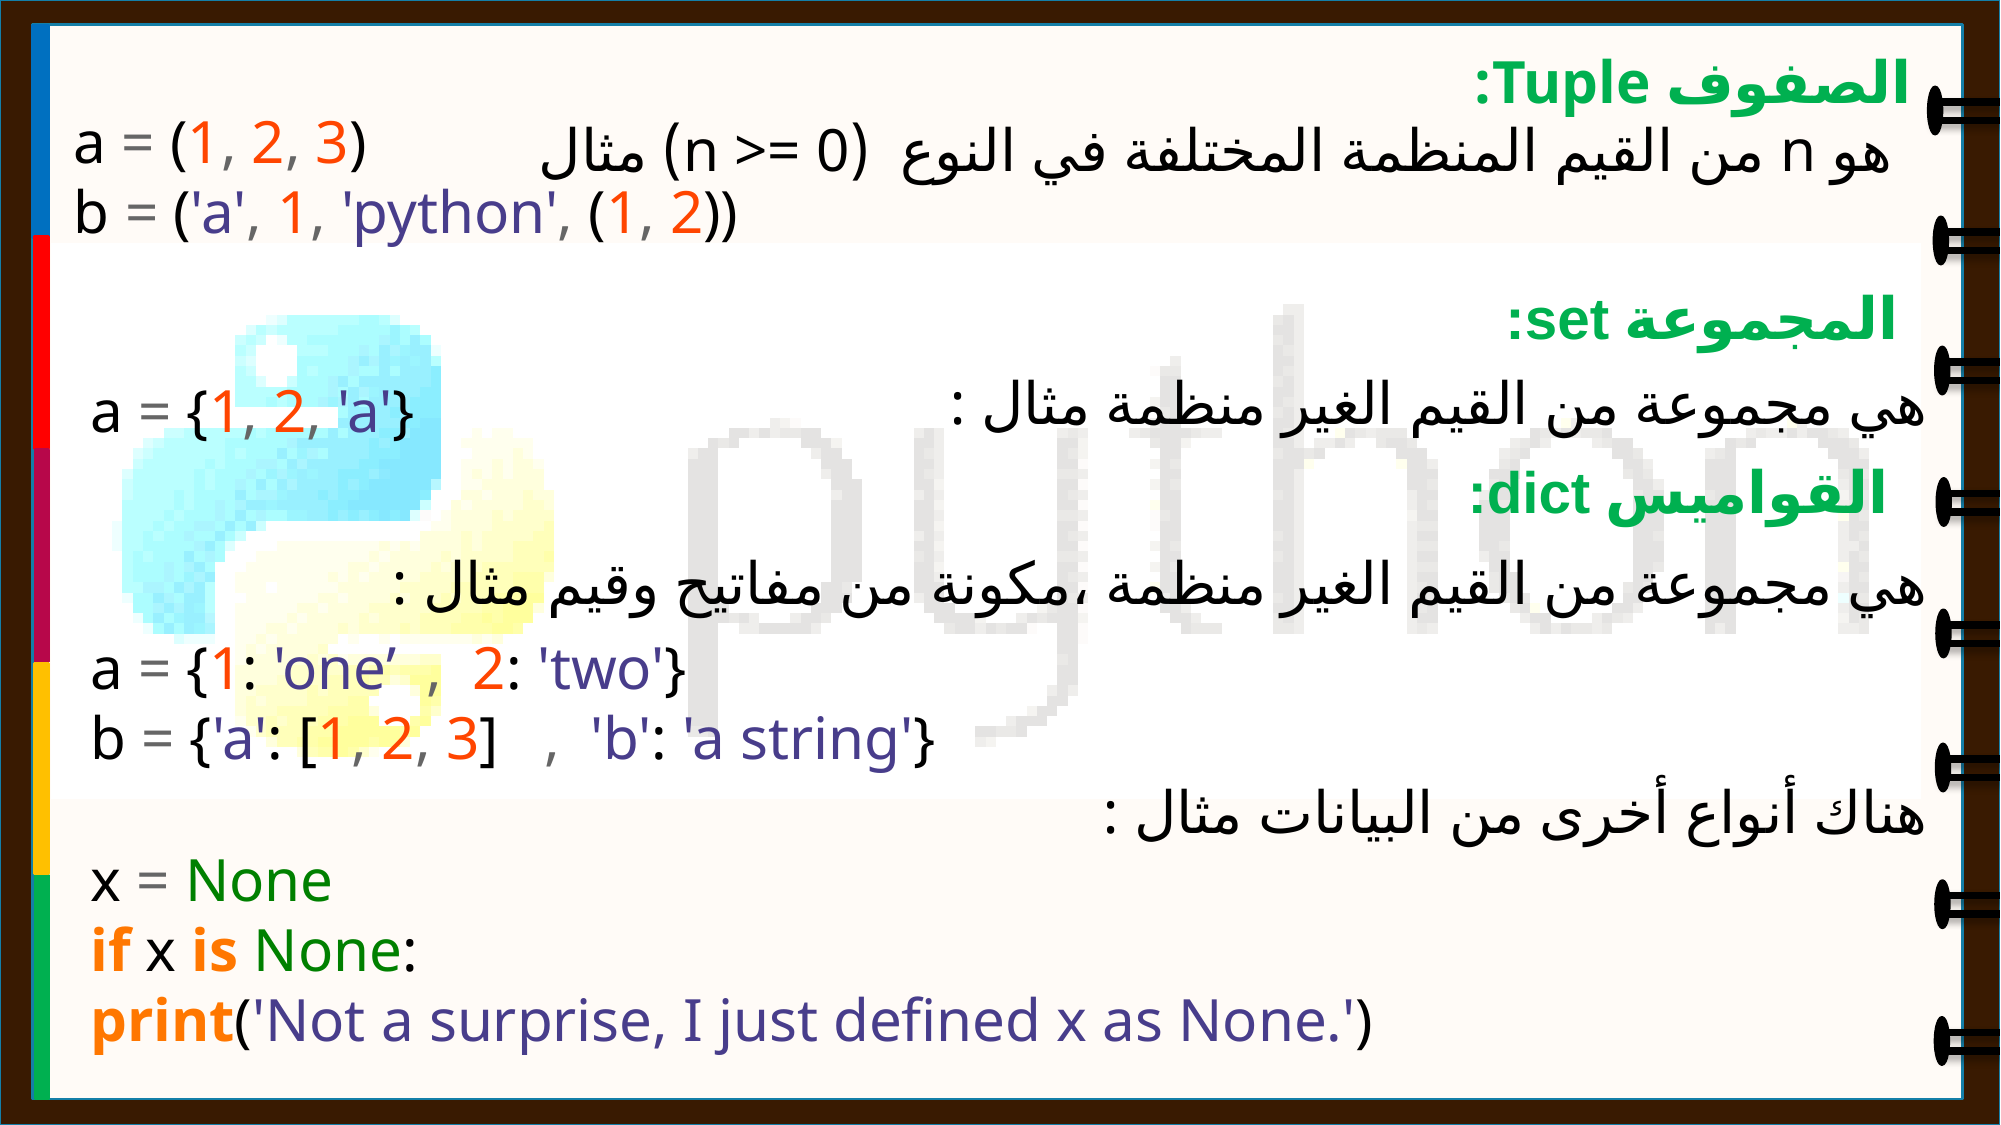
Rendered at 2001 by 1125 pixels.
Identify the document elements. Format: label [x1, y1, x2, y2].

text_box [0, 0, 2000, 1125]
